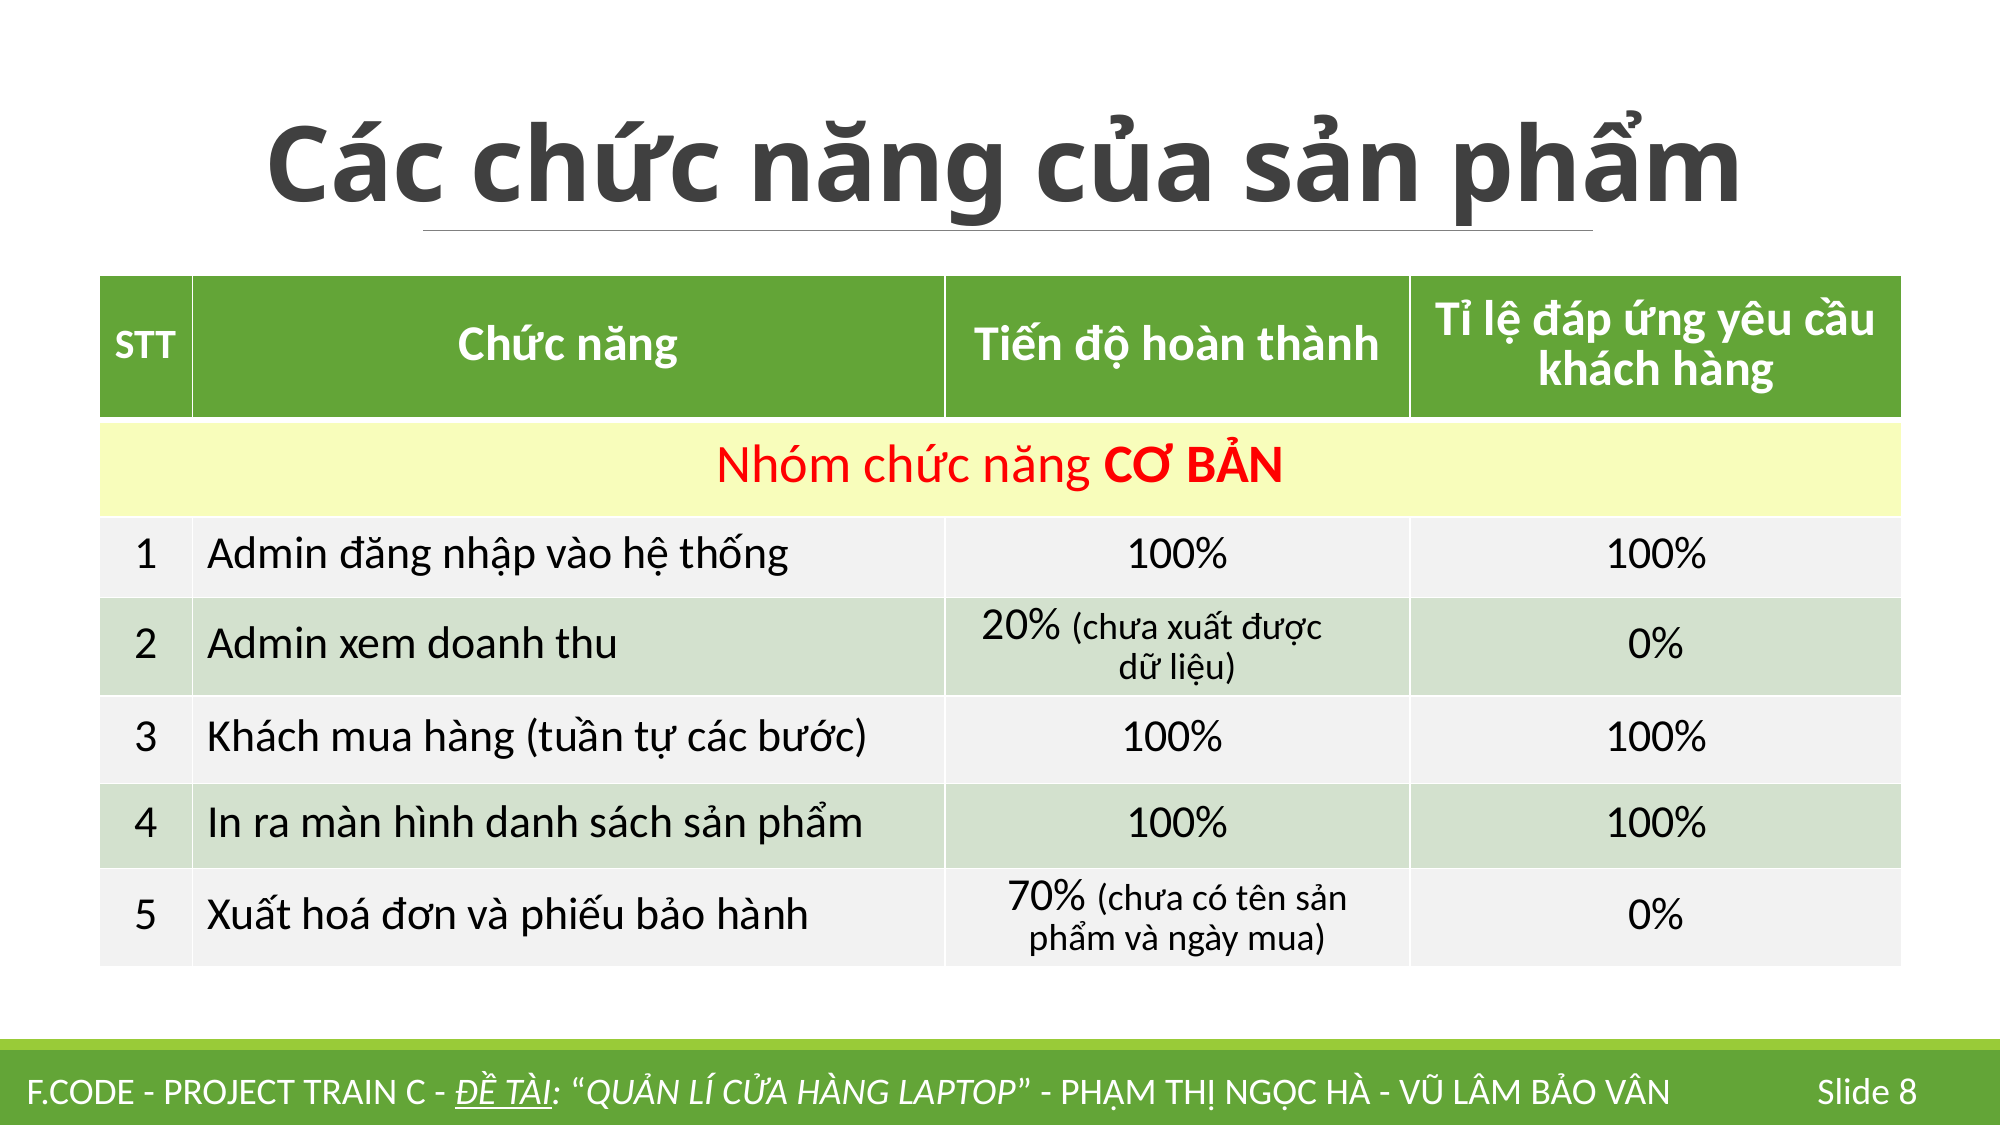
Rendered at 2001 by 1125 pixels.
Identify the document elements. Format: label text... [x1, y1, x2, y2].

table_cell 2 [100, 598, 192, 695]
table_cell Admin đăng nhập vào hệ thống [193, 518, 944, 597]
table_cell 20% (chưa xuất được dữ liệu) [946, 598, 1409, 695]
slide_number Slide 8 [1773, 1059, 1933, 1120]
table_cell Admin xem doanh thu [193, 598, 944, 695]
table_cell Nhóm chức năng CƠ BẢN [100, 423, 1901, 516]
table_cell 0% [1411, 598, 1901, 695]
table_cell Xuất hoá đơn và phiếu bảo hành [193, 869, 944, 966]
table_cell 4 [100, 784, 192, 868]
table_cell 100% [946, 518, 1409, 597]
footer F.code - Project Train C - Đề tài: “Quản lí cửa hàng laptop” - Phạm Thị Ngọc Hà - Vũ Lâm Bảo Vân [11, 1059, 1694, 1120]
table_header Tỉ lệ đáp ứng yêu cầu khách hàng [1411, 276, 1901, 417]
table_header Chức năng [193, 276, 944, 417]
table_cell 5 [100, 869, 192, 966]
table_cell 100% [1411, 784, 1901, 868]
table_cell 100% [1411, 518, 1901, 597]
table_cell 100% [1411, 697, 1901, 783]
table_cell In ra màn hình danh sách sản phẩm [193, 784, 944, 868]
table_header STT [100, 276, 192, 417]
table_header Tiến độ hoàn thành [946, 276, 1409, 417]
table_cell 0% [1411, 869, 1901, 966]
table_cell Khách mua hàng (tuần tự các bước) [193, 697, 944, 783]
table_cell 3 [100, 697, 192, 783]
table_cell 100% [946, 784, 1409, 868]
table_cell 1 [100, 518, 192, 597]
table_cell 70% (chưa có tên sản phẩm và ngày mua) [946, 869, 1409, 966]
title Các chức năng của sản phẩm [180, 47, 1830, 231]
table_cell 100% [946, 697, 1409, 783]
